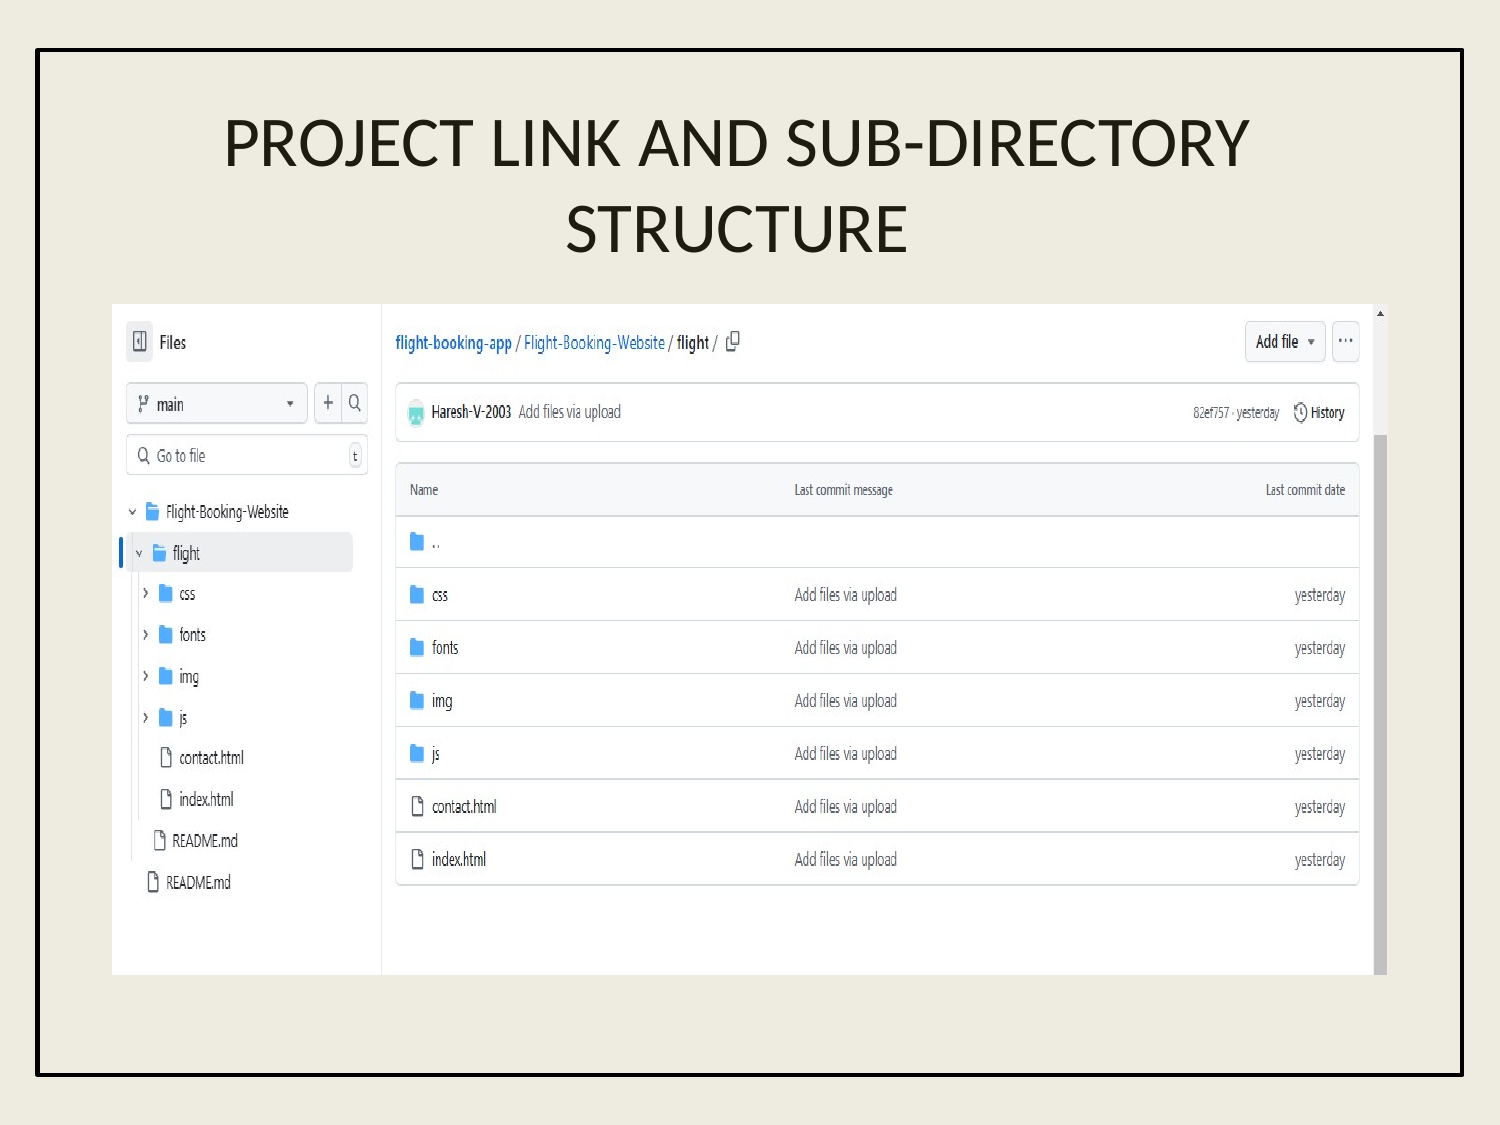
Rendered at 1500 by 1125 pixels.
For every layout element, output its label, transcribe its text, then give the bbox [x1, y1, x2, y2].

picture [112, 304, 1388, 976]
text_box [35, 48, 1464, 1077]
title PROJECT LINK AND SUB-DIRECTORY STRUCTURE [62, 87, 1413, 275]
